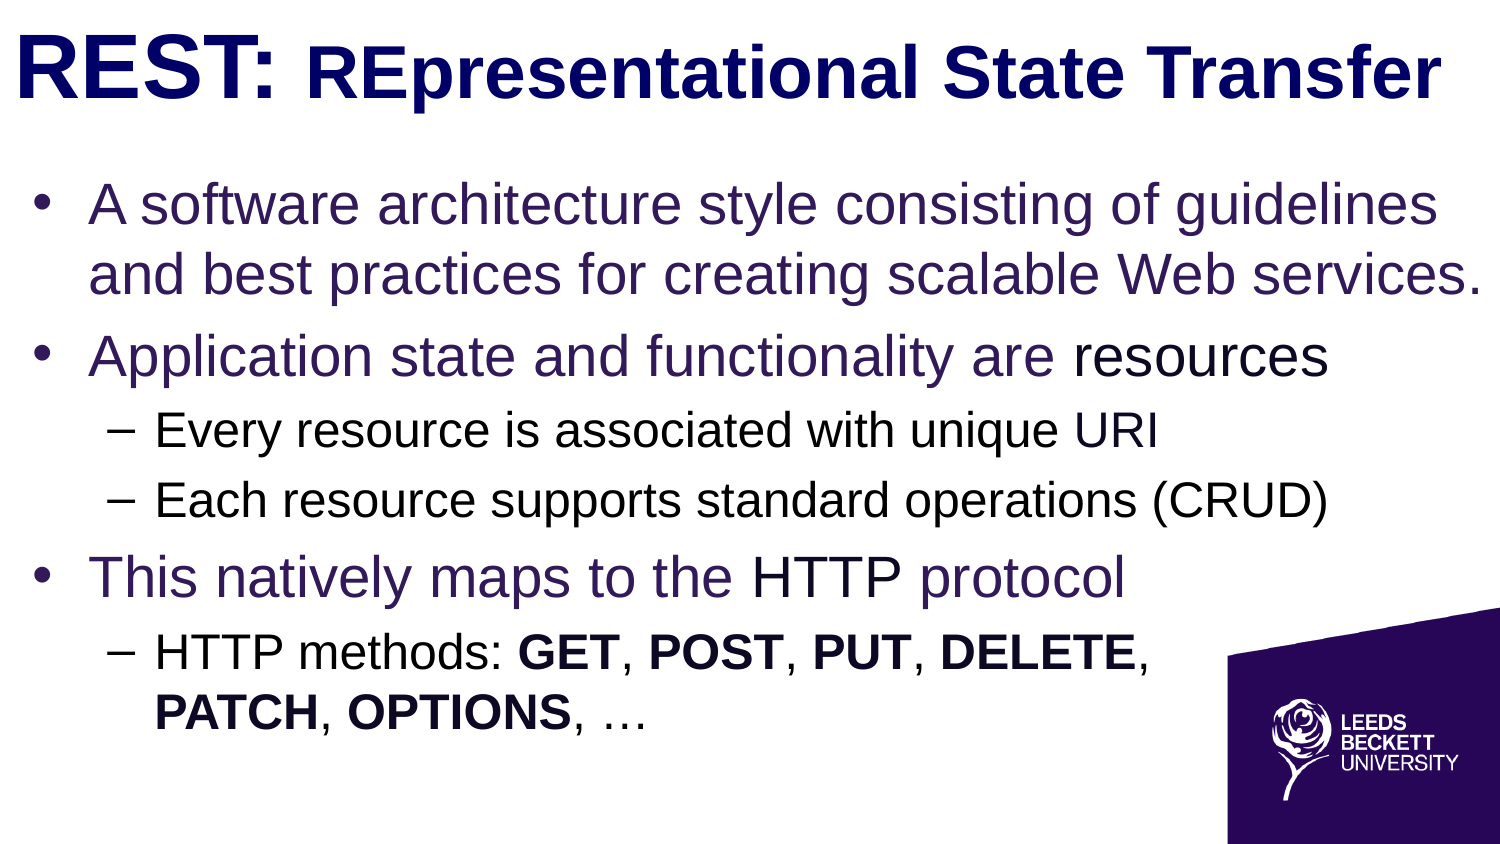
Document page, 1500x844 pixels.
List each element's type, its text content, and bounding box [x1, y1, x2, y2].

picture [0, 0, 1500, 844]
list A software architecture style consisting of guidelines and best practices for creating scalable Web services. Application state and functionality are resources Every resource is associated with unique URI Each resource supports standard operations (CRUD) This natively maps to the HTTP protocol HTTP methods: GET, POST, PUT, DELETE, PATCH, OPTIONS, … [17, 158, 1500, 844]
title REST: REpresentational State Transfer [0, 0, 1459, 141]
